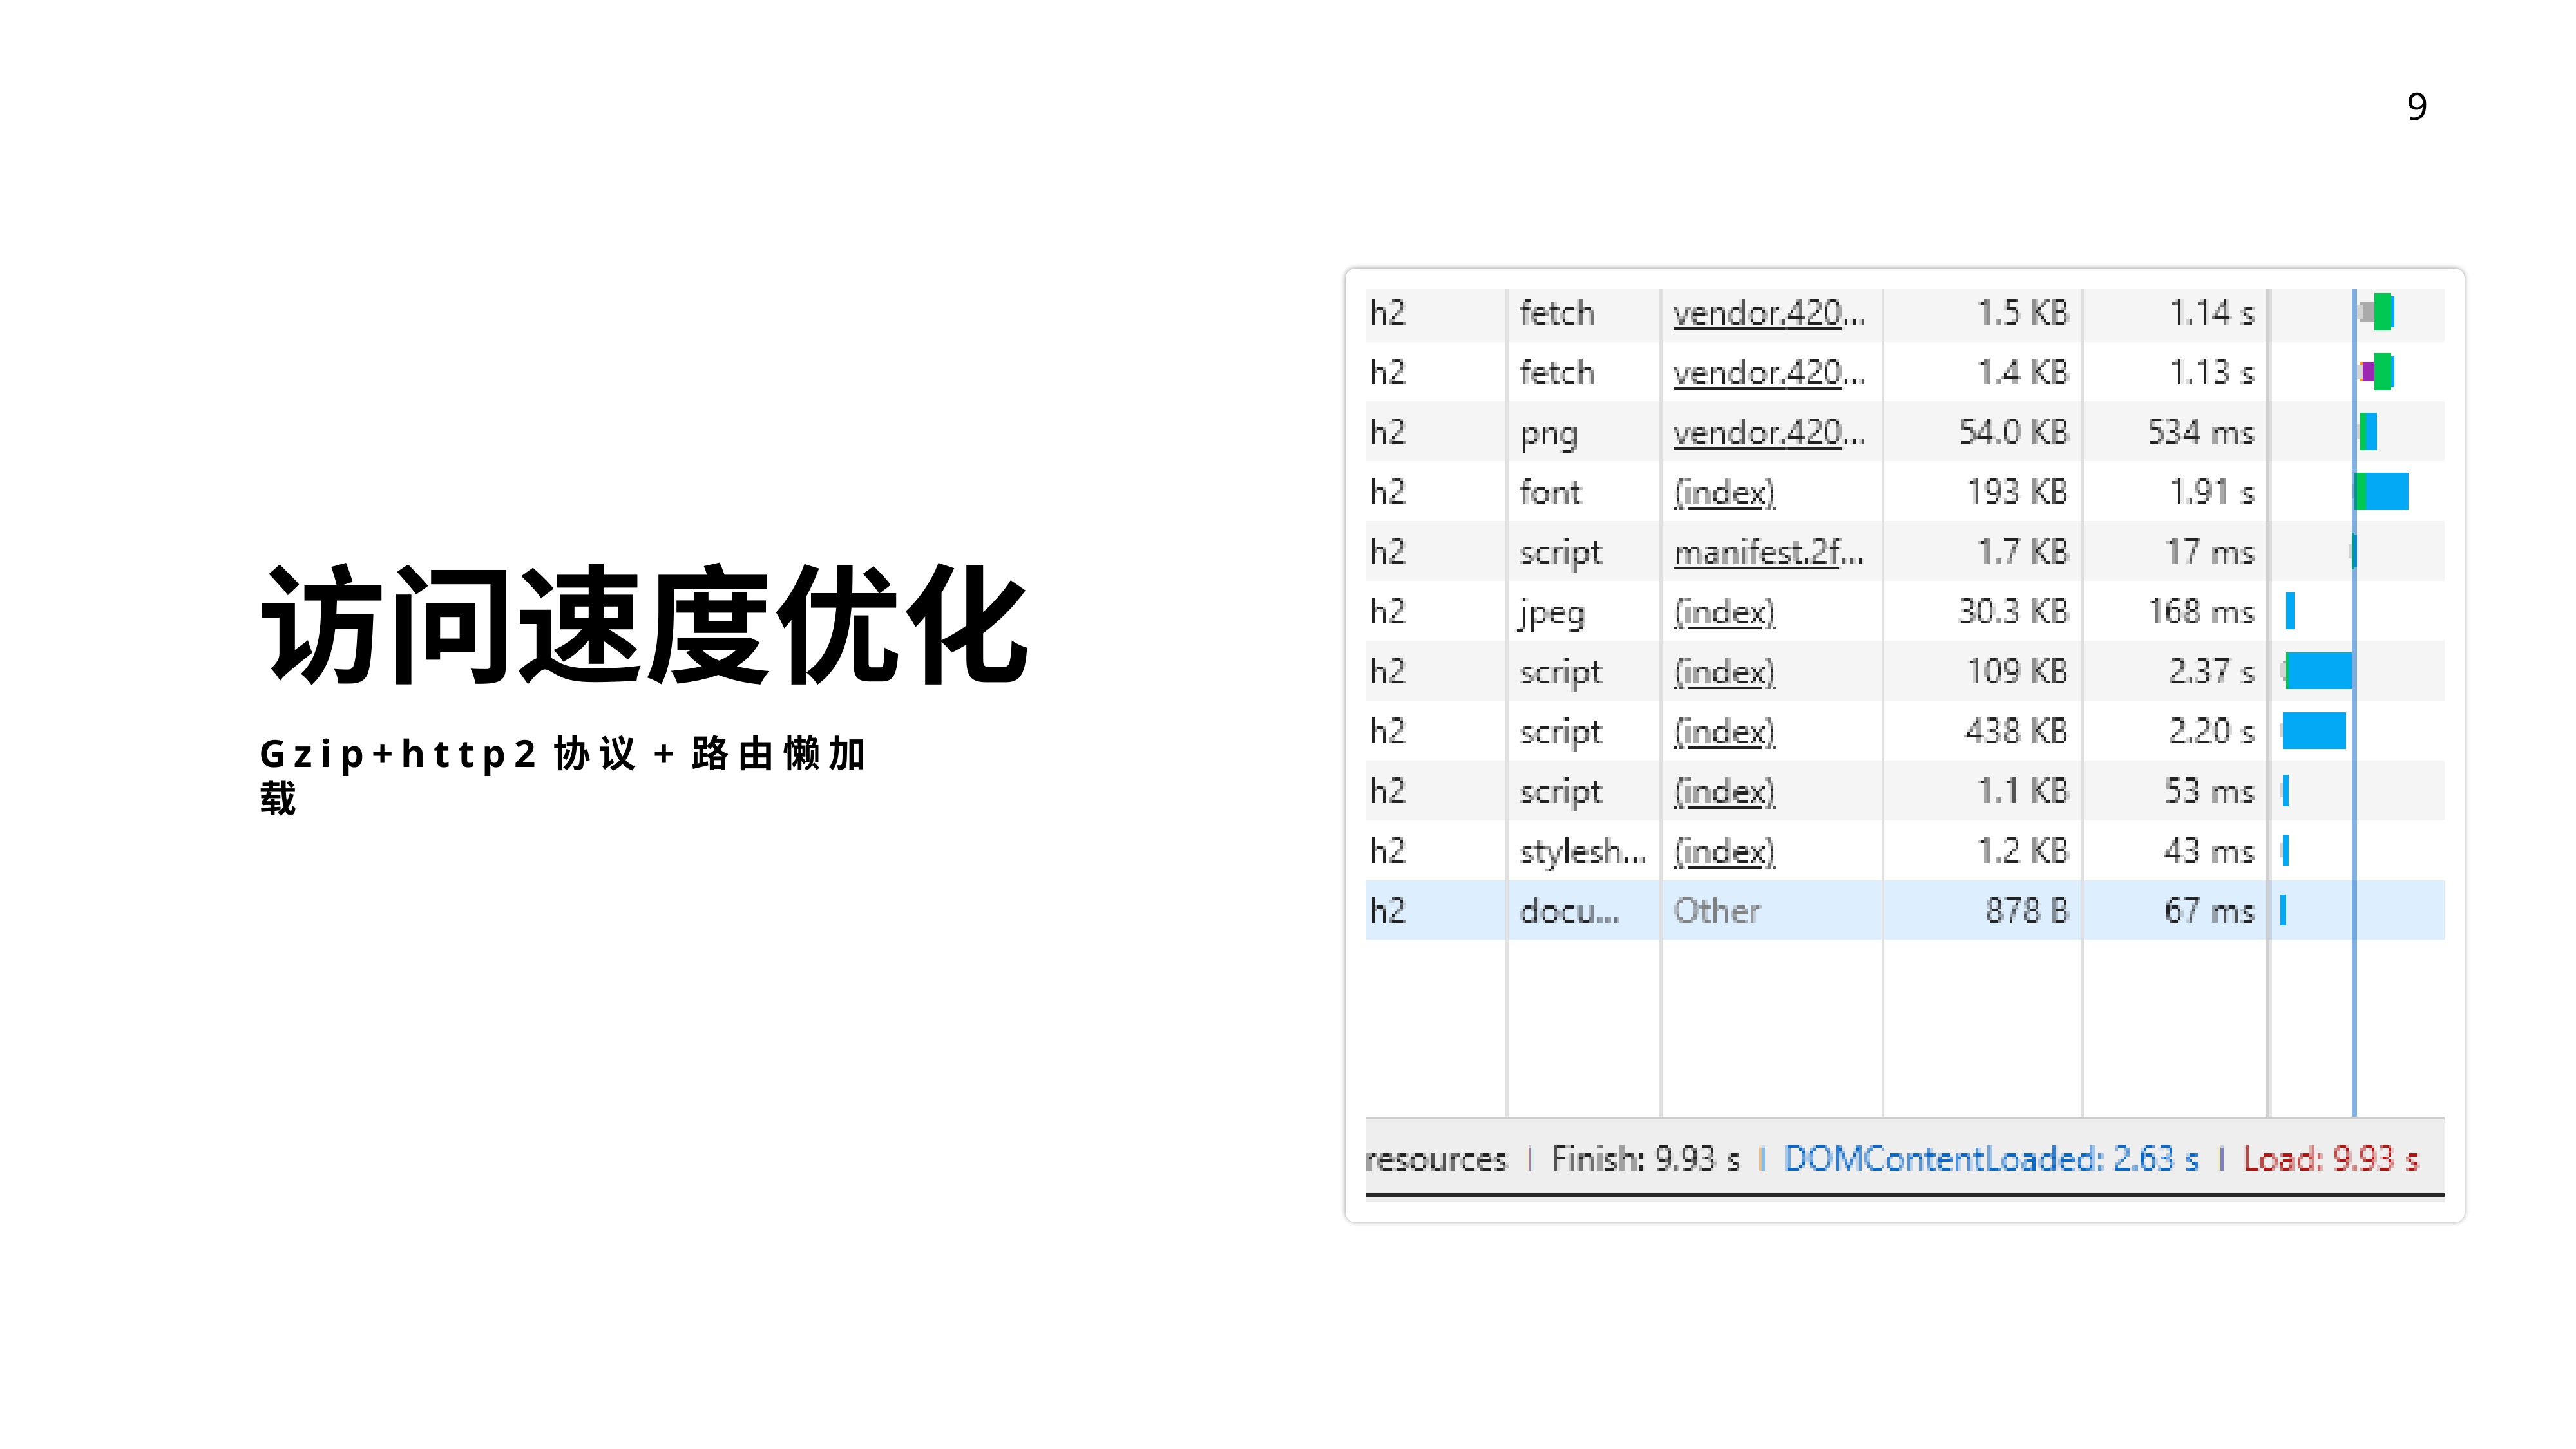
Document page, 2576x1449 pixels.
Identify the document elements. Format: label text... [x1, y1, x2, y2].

picture [1365, 288, 2445, 1203]
text_box Gzip+http2协议+路由懒加载 [249, 724, 904, 825]
text_box 访问速度优化 [248, 539, 1342, 704]
